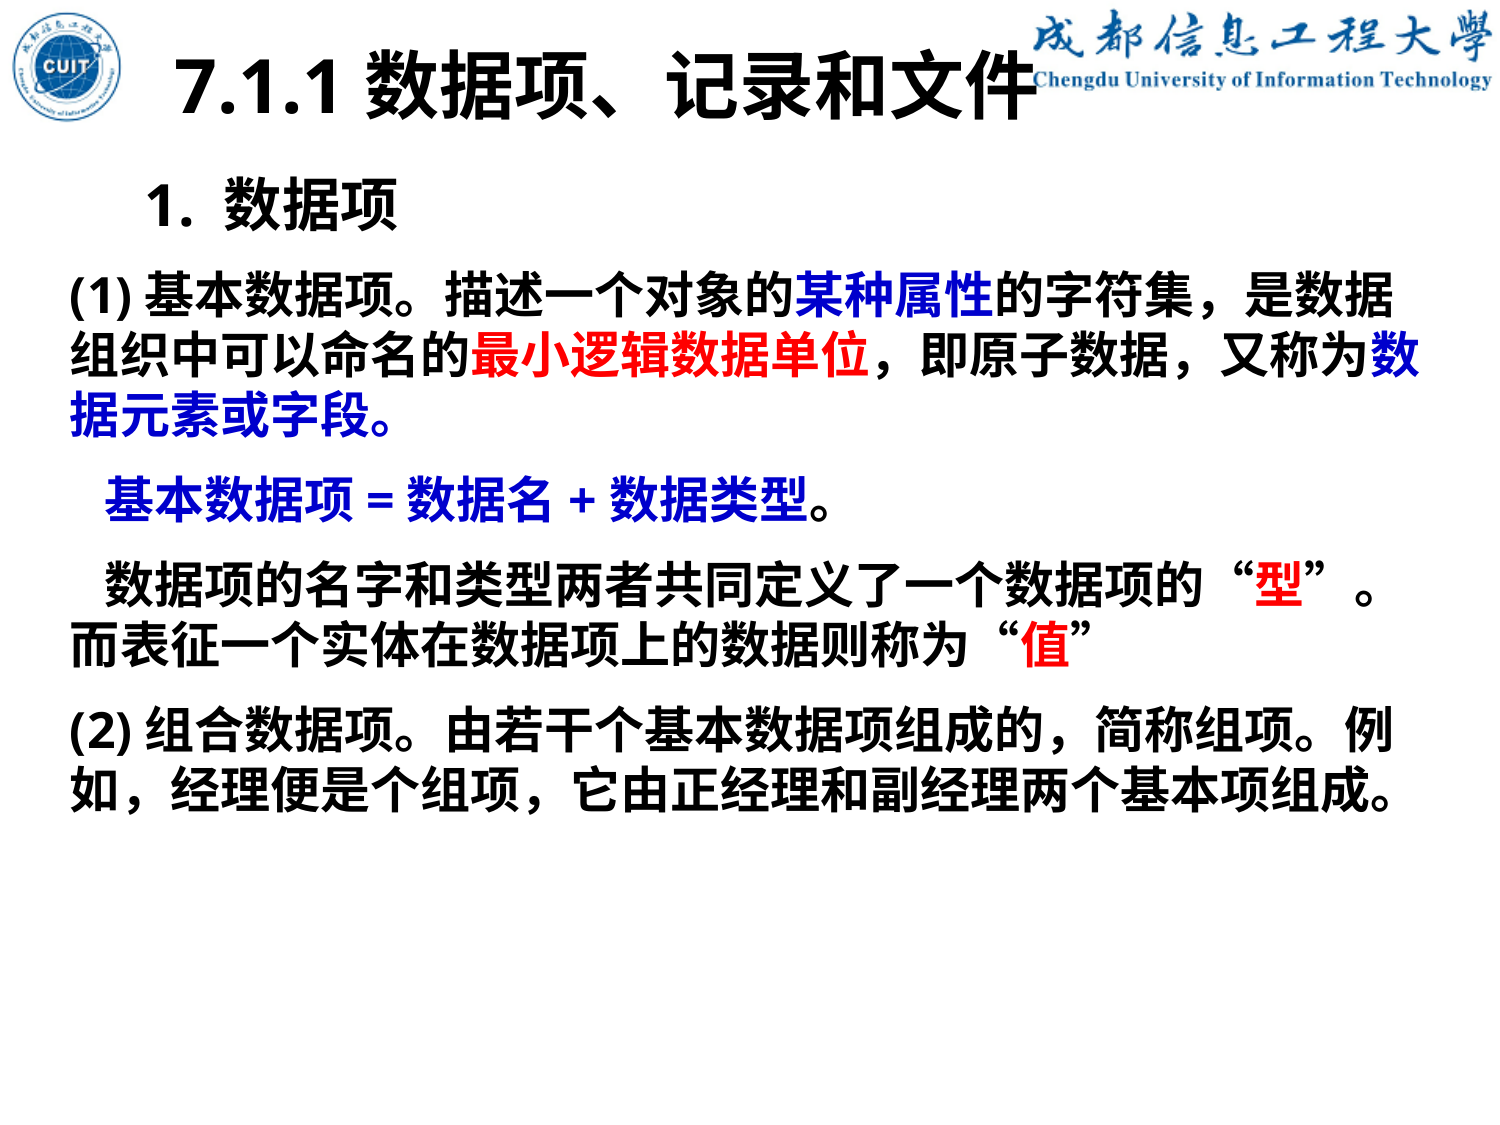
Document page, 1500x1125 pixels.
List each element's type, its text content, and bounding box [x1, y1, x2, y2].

text_box 7.1.1数据项、记录和文件 [159, 30, 1385, 136]
picture [0, 0, 127, 138]
text_box 1. 数据项 (1)基本数据项。描述一个对象的某种属性的字符集，是数据组织中可以命名的最小逻辑数据单位，即原子数据，又称为数据元素或字段。 基本数据项=数据名+数据类型。 数据项的名字和类型两者共同定义了一个数据项的“型”。而表征一个实体在数据项上的数据则称为“值” (2)组合数据项。由若干个基本数据项组成的，简称组项。例如，经理便是个组项，它由正经理和副经理两个基本项组成。 [55, 160, 1447, 1022]
picture [1029, 0, 1500, 102]
